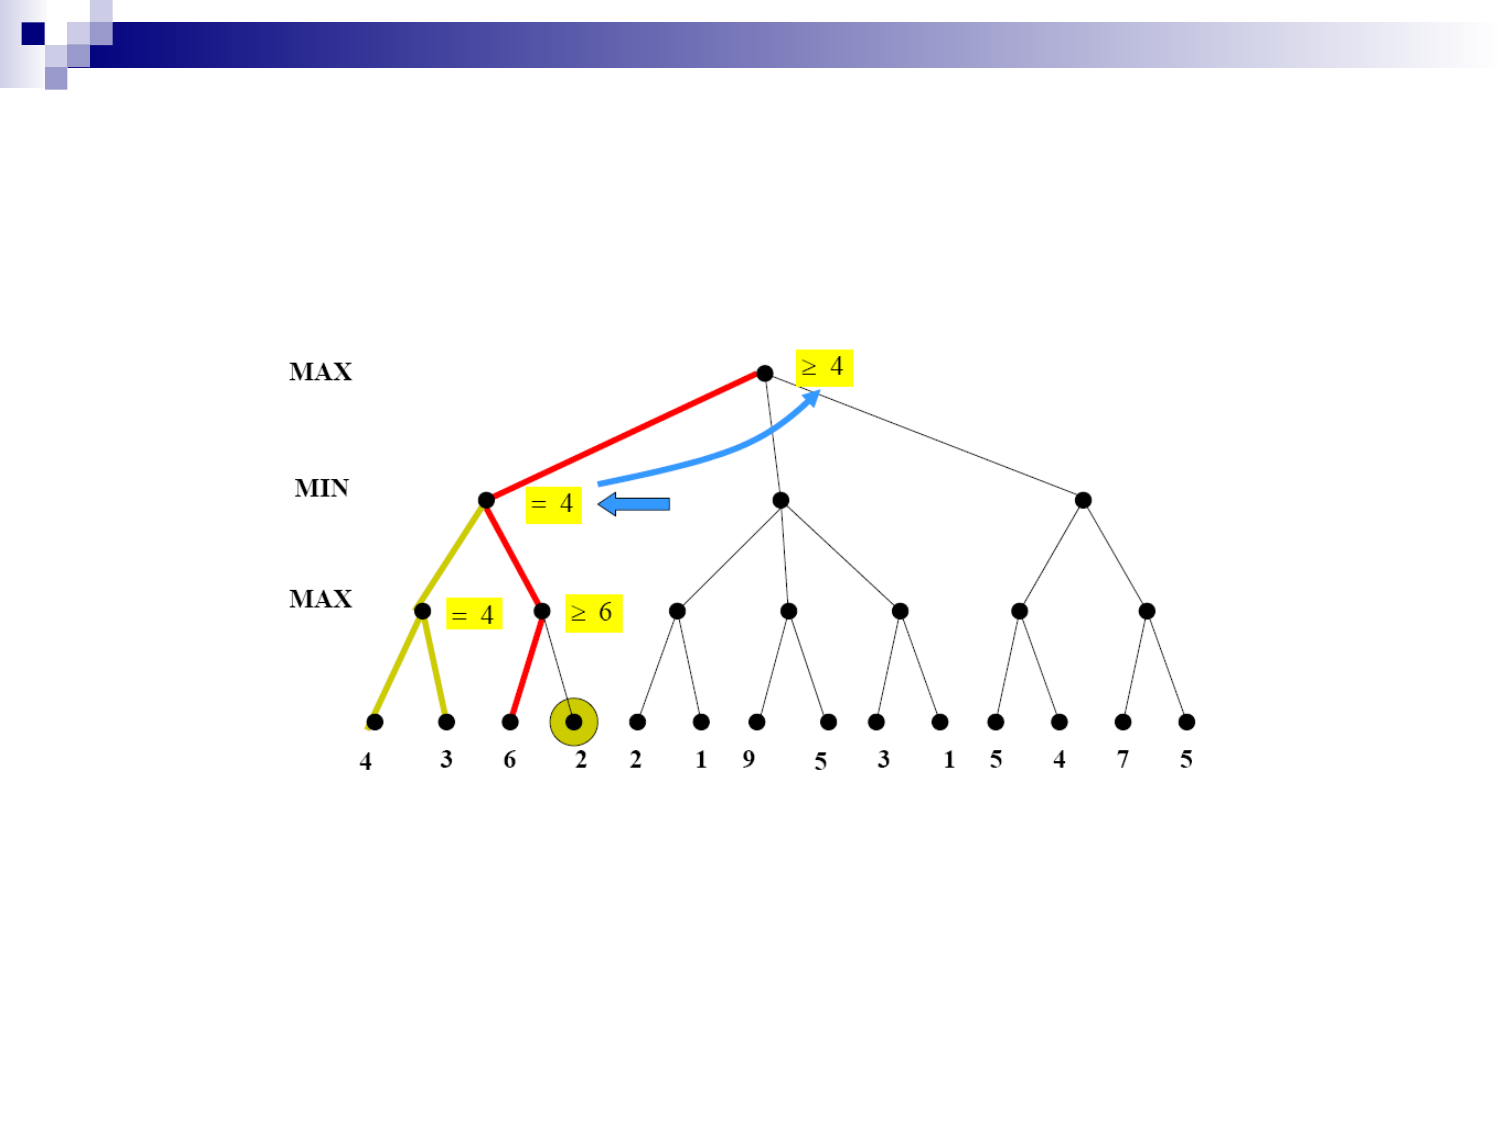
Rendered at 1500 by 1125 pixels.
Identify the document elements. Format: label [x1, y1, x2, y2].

text_box [282, 332, 1214, 793]
